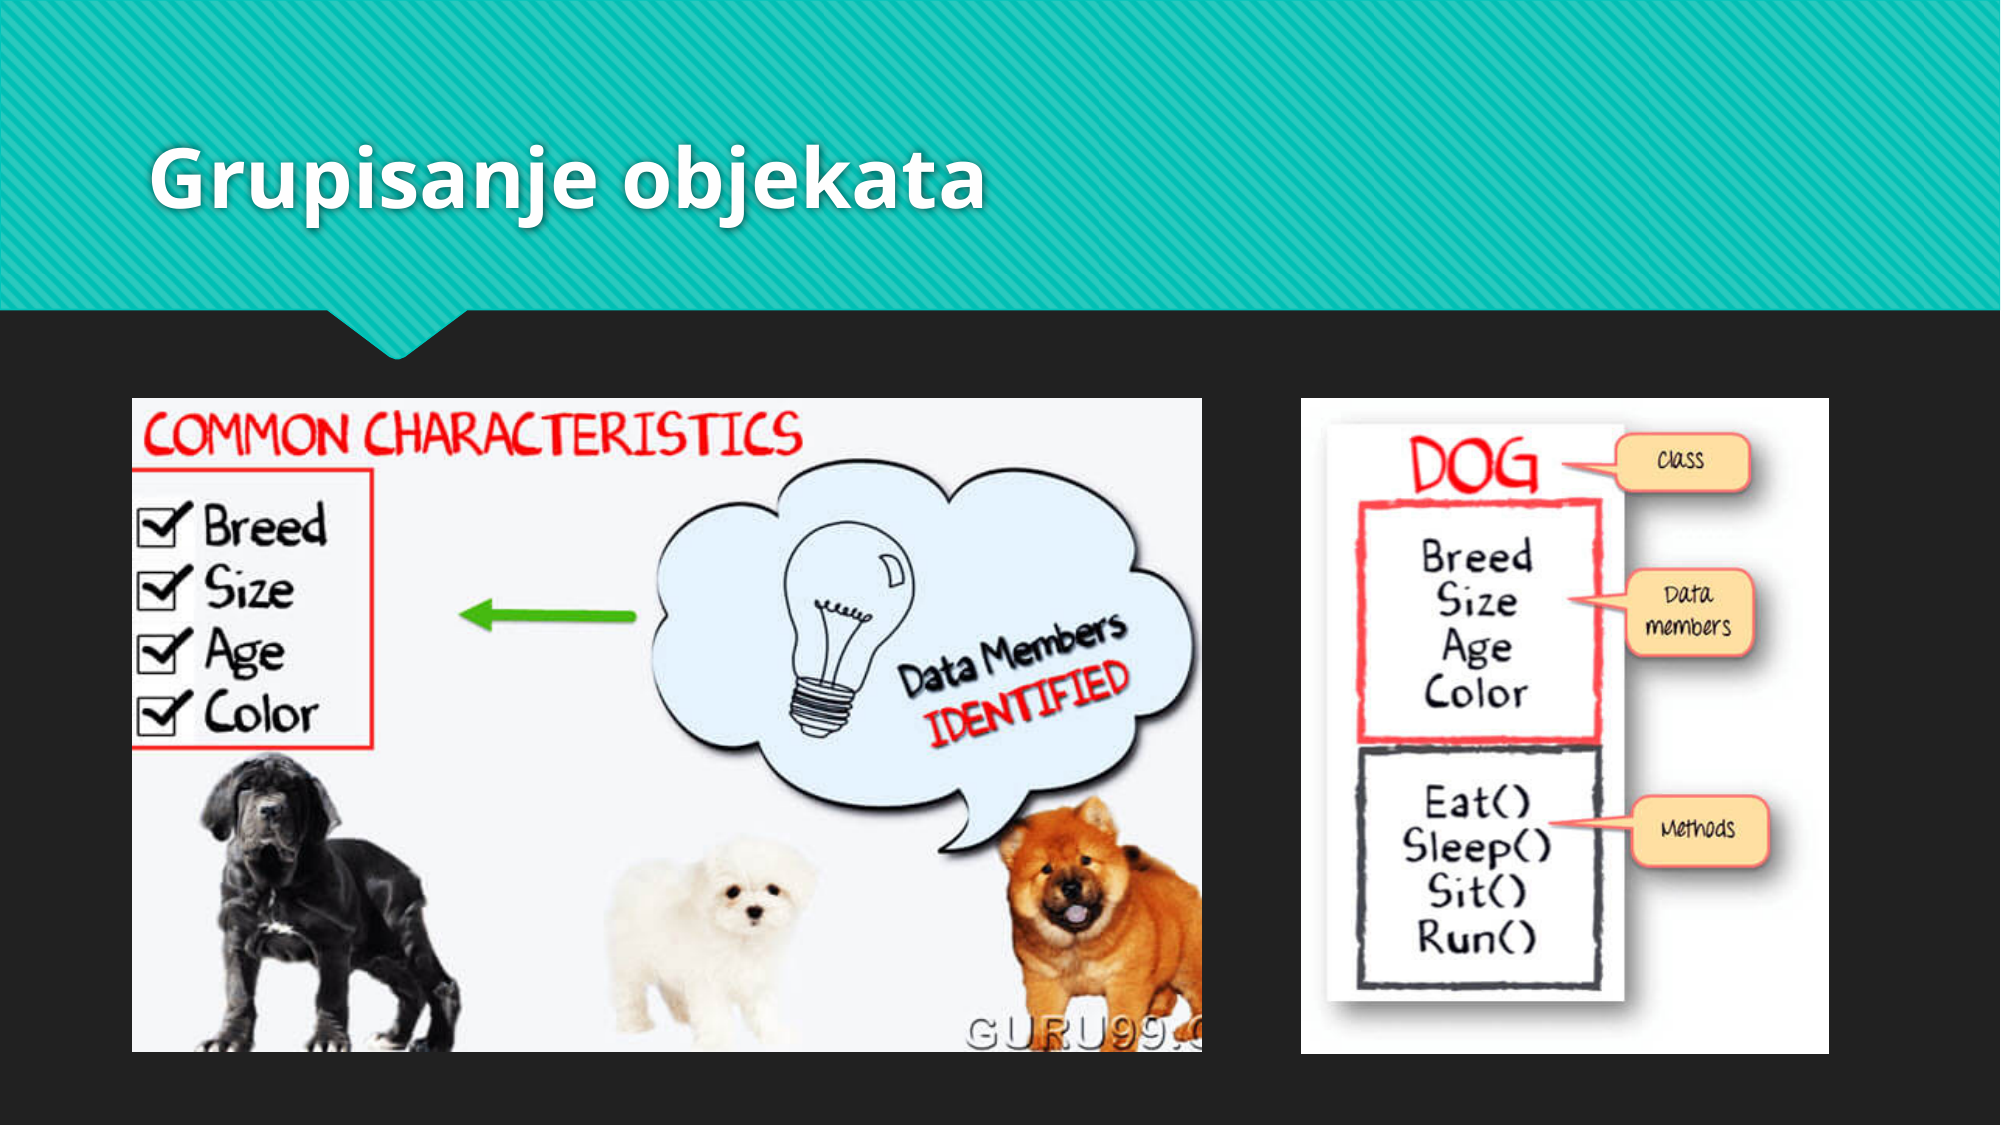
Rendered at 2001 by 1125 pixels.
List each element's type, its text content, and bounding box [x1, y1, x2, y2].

picture [132, 398, 1202, 1052]
picture [1300, 398, 1829, 1054]
title Grupisanje objekata [132, 73, 1868, 233]
